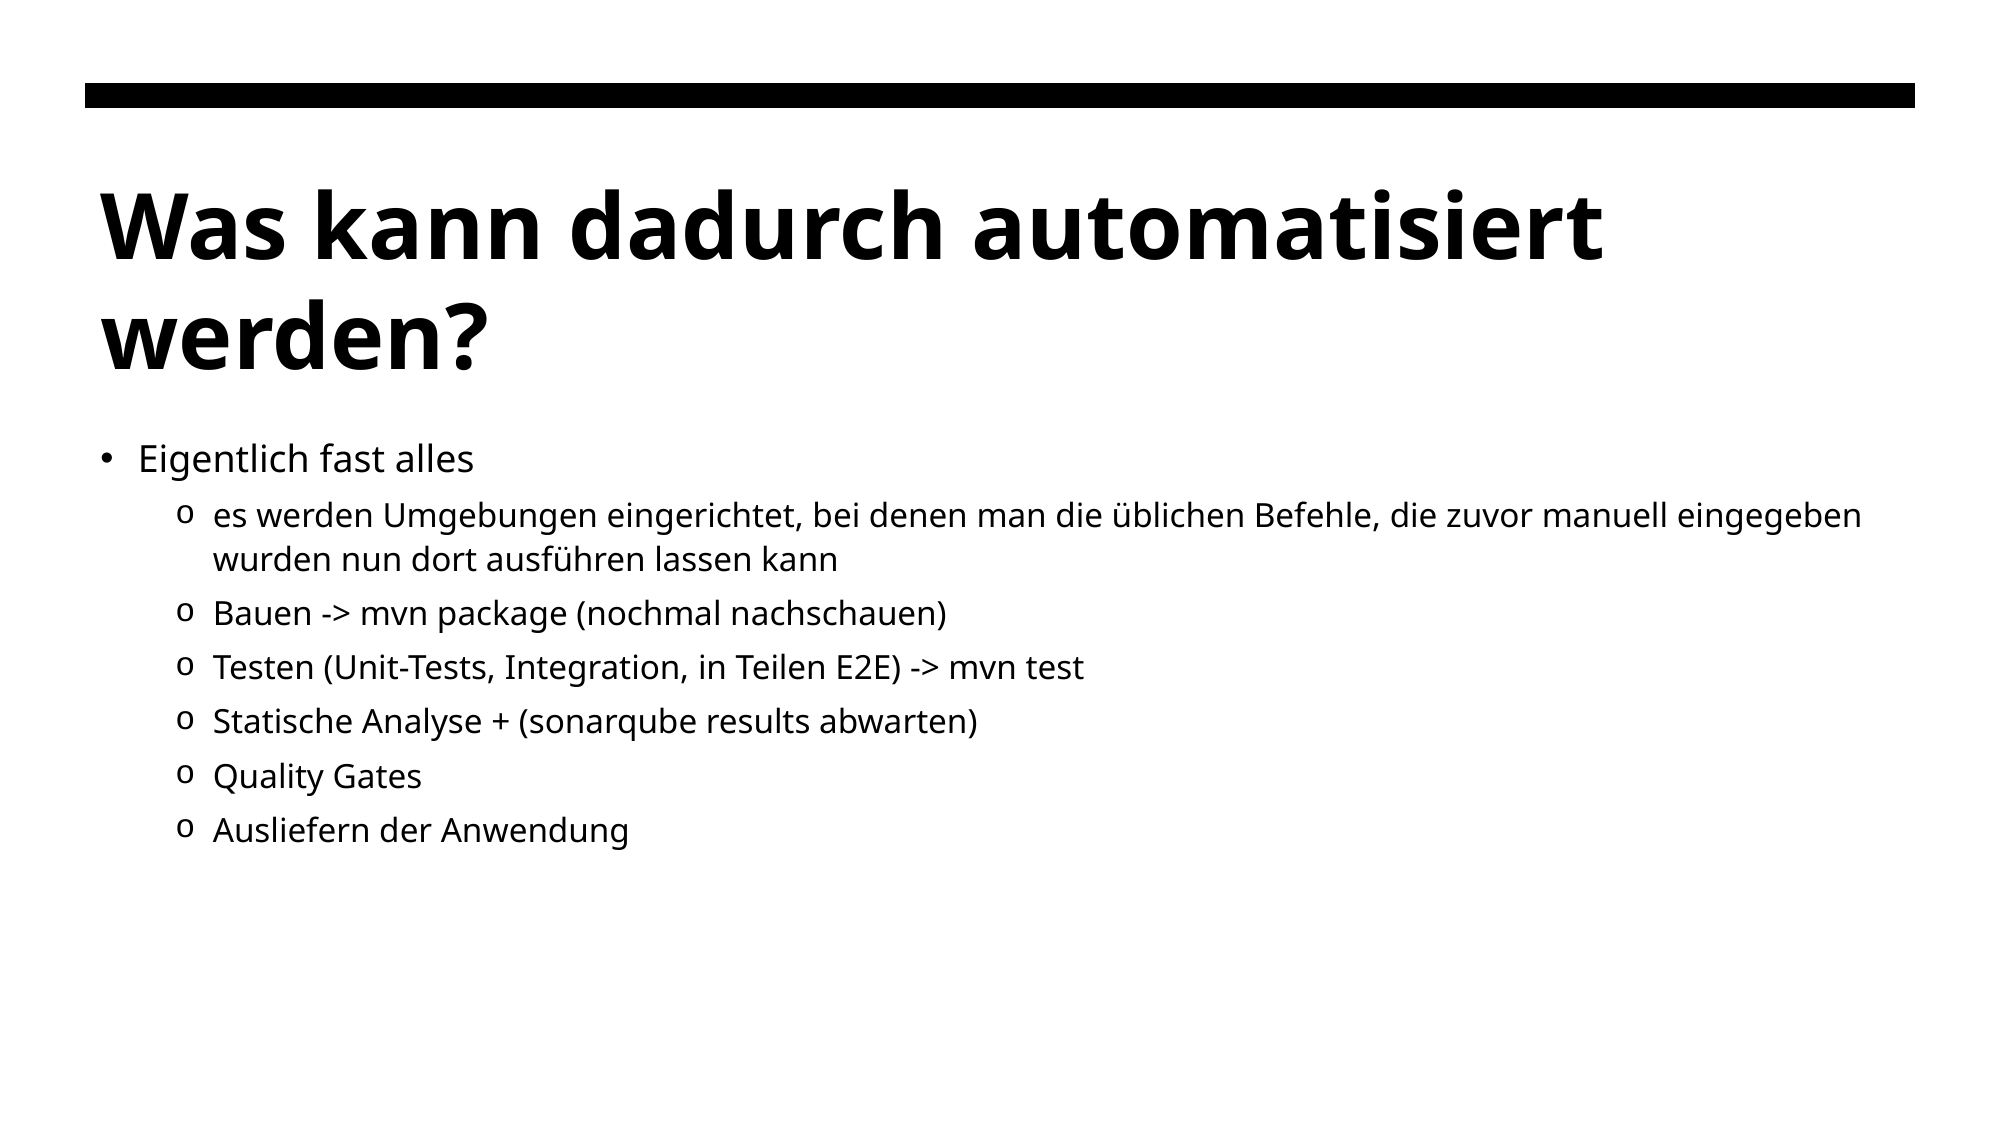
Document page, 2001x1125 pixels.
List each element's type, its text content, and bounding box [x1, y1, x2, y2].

title Was kann dadurch automatisiert werden? [85, 160, 1916, 401]
list Eigentlich fast alles es werden Umgebungen eingerichtet, bei denen man die üblichen Befehle, die zuvor manuell eingegeben wurden nun dort ausführen lassen kann Bauen -> mvn package (nochmal nachschauen) Testen (Unit-Tests, Integration, in Teilen E2E) -> mvn test Statische Analyse + (sonarqube results abwarten) Quality Gates Ausliefern der Anwendung [85, 423, 1916, 1041]
